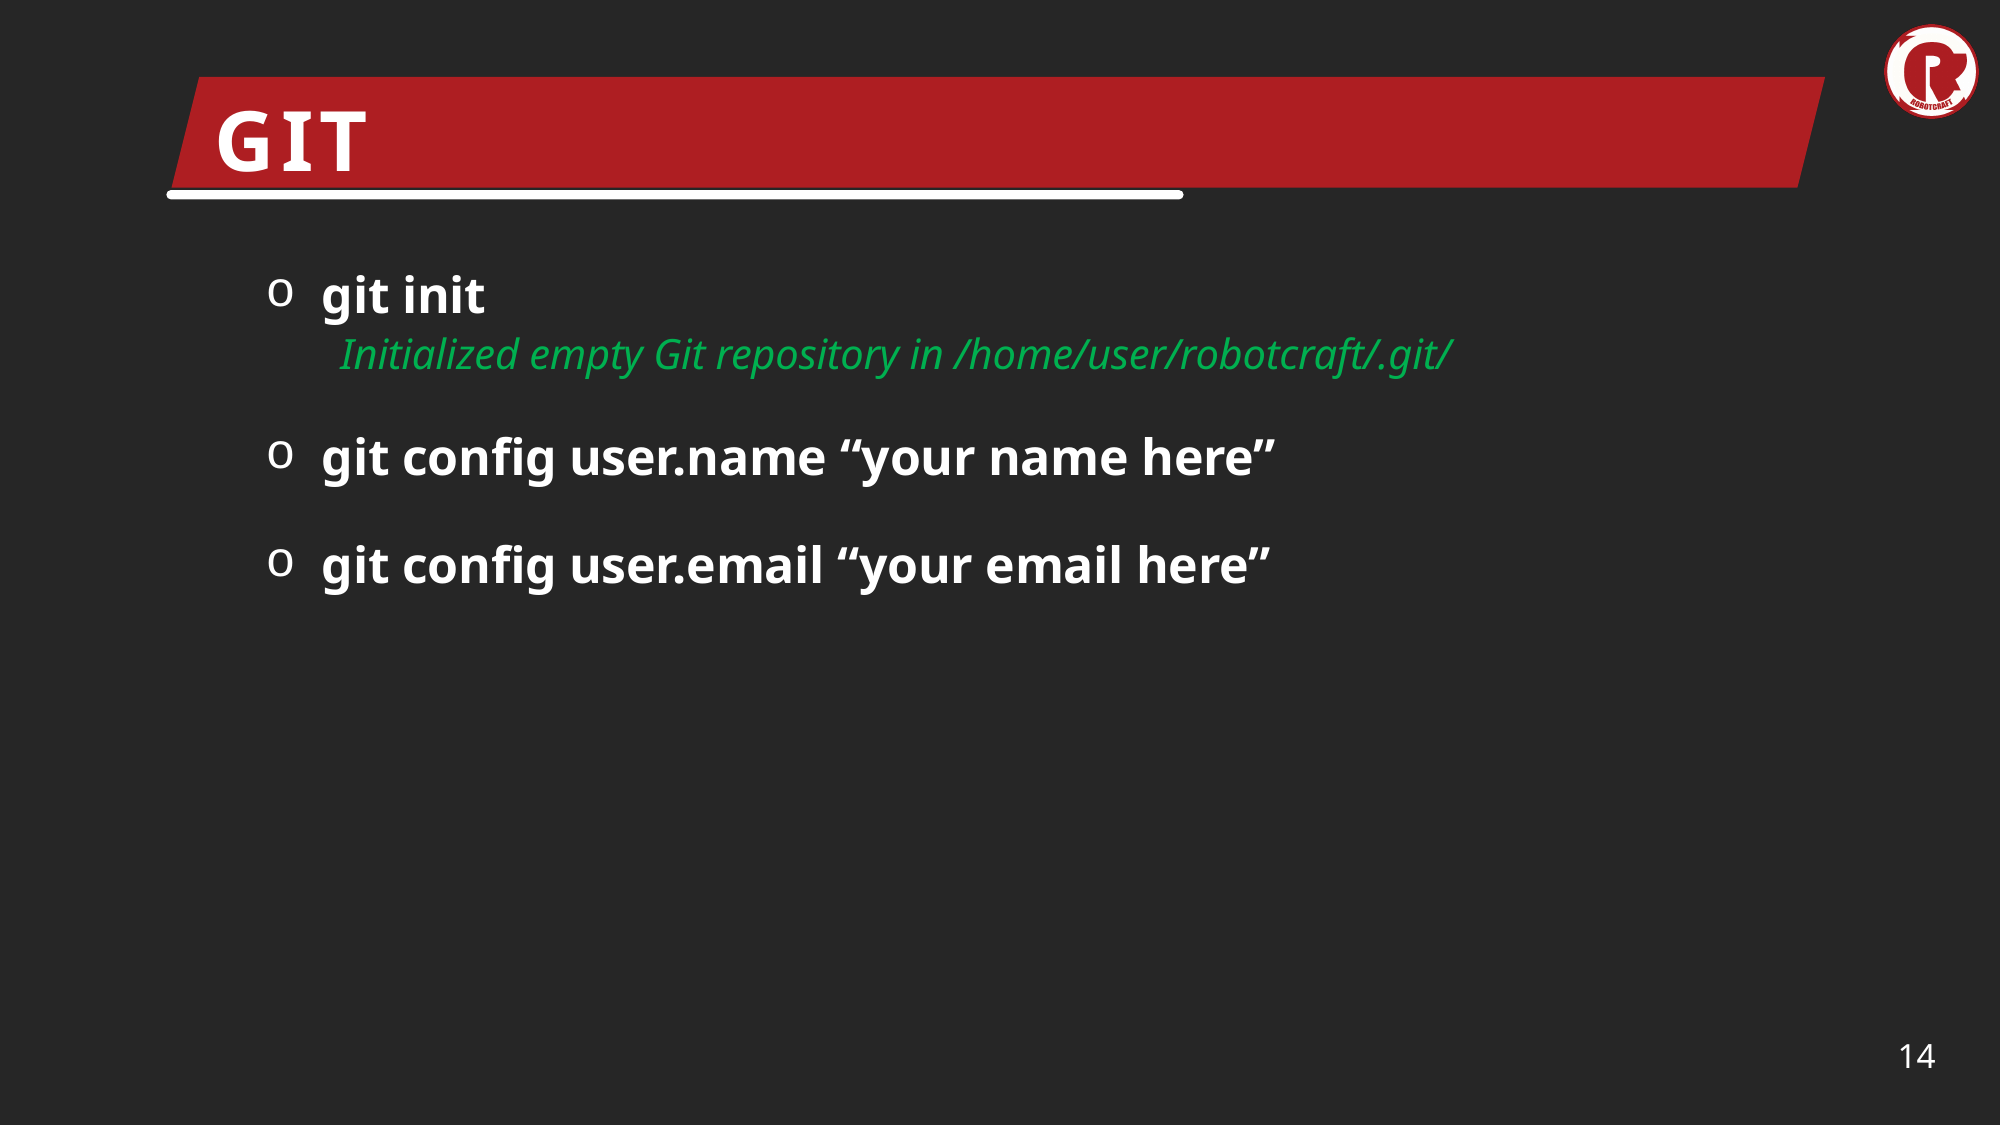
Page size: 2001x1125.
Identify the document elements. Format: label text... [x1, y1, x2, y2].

text_box git init Initialized empty Git repository in /home/user/robotcraft/.git/ git config user.name “your name here” git config user.email “your email here” [263, 232, 1694, 1118]
text_box GIT [200, 91, 1763, 198]
picture [1884, 24, 1979, 119]
text_box 11 [1763, 1033, 1951, 1083]
text_box [171, 76, 1826, 188]
